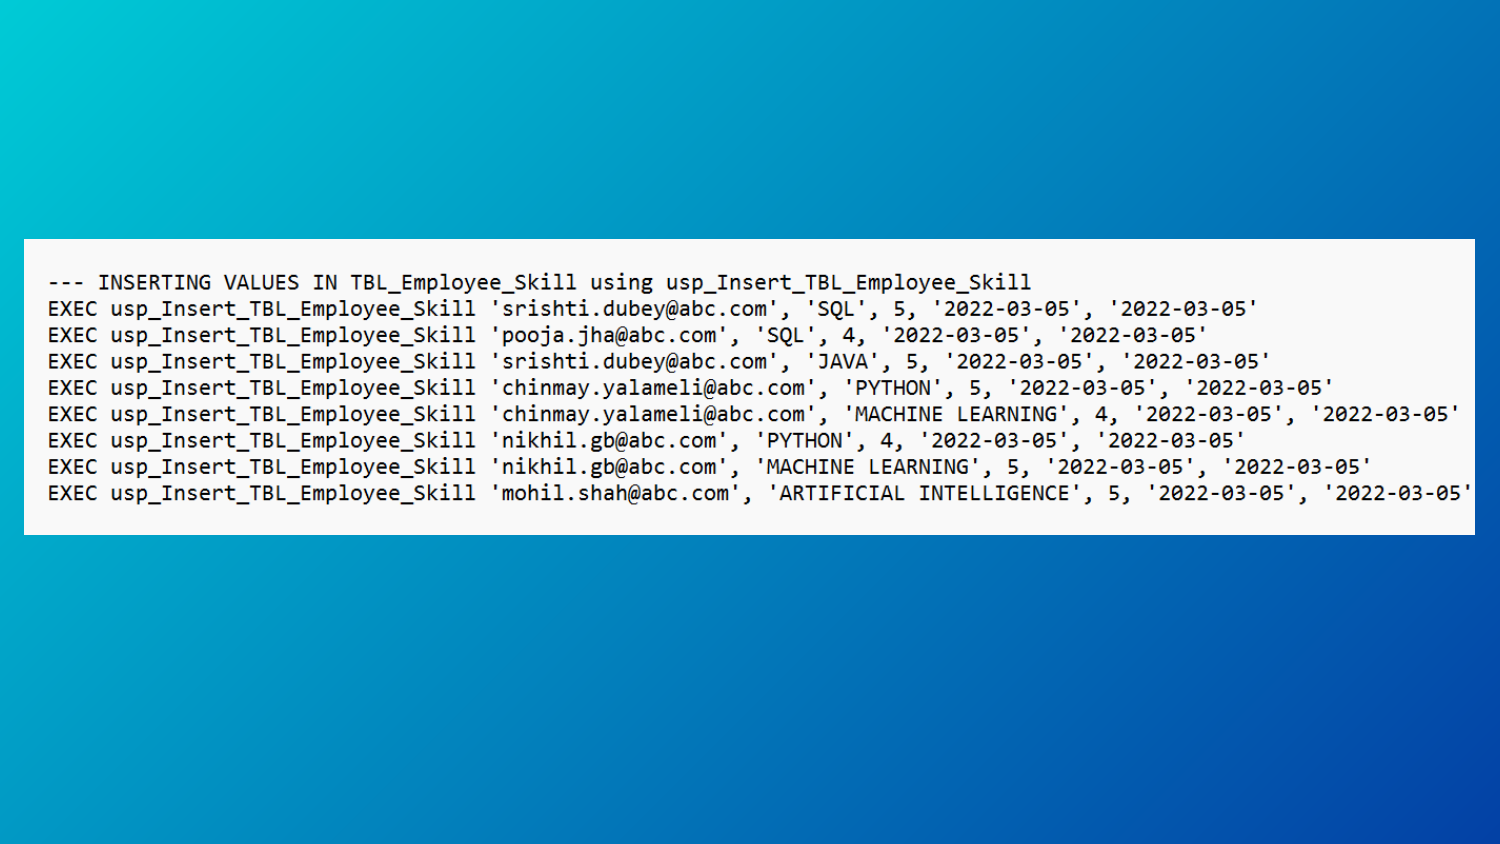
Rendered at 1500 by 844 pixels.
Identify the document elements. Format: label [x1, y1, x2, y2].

picture [0, 0, 1476, 662]
